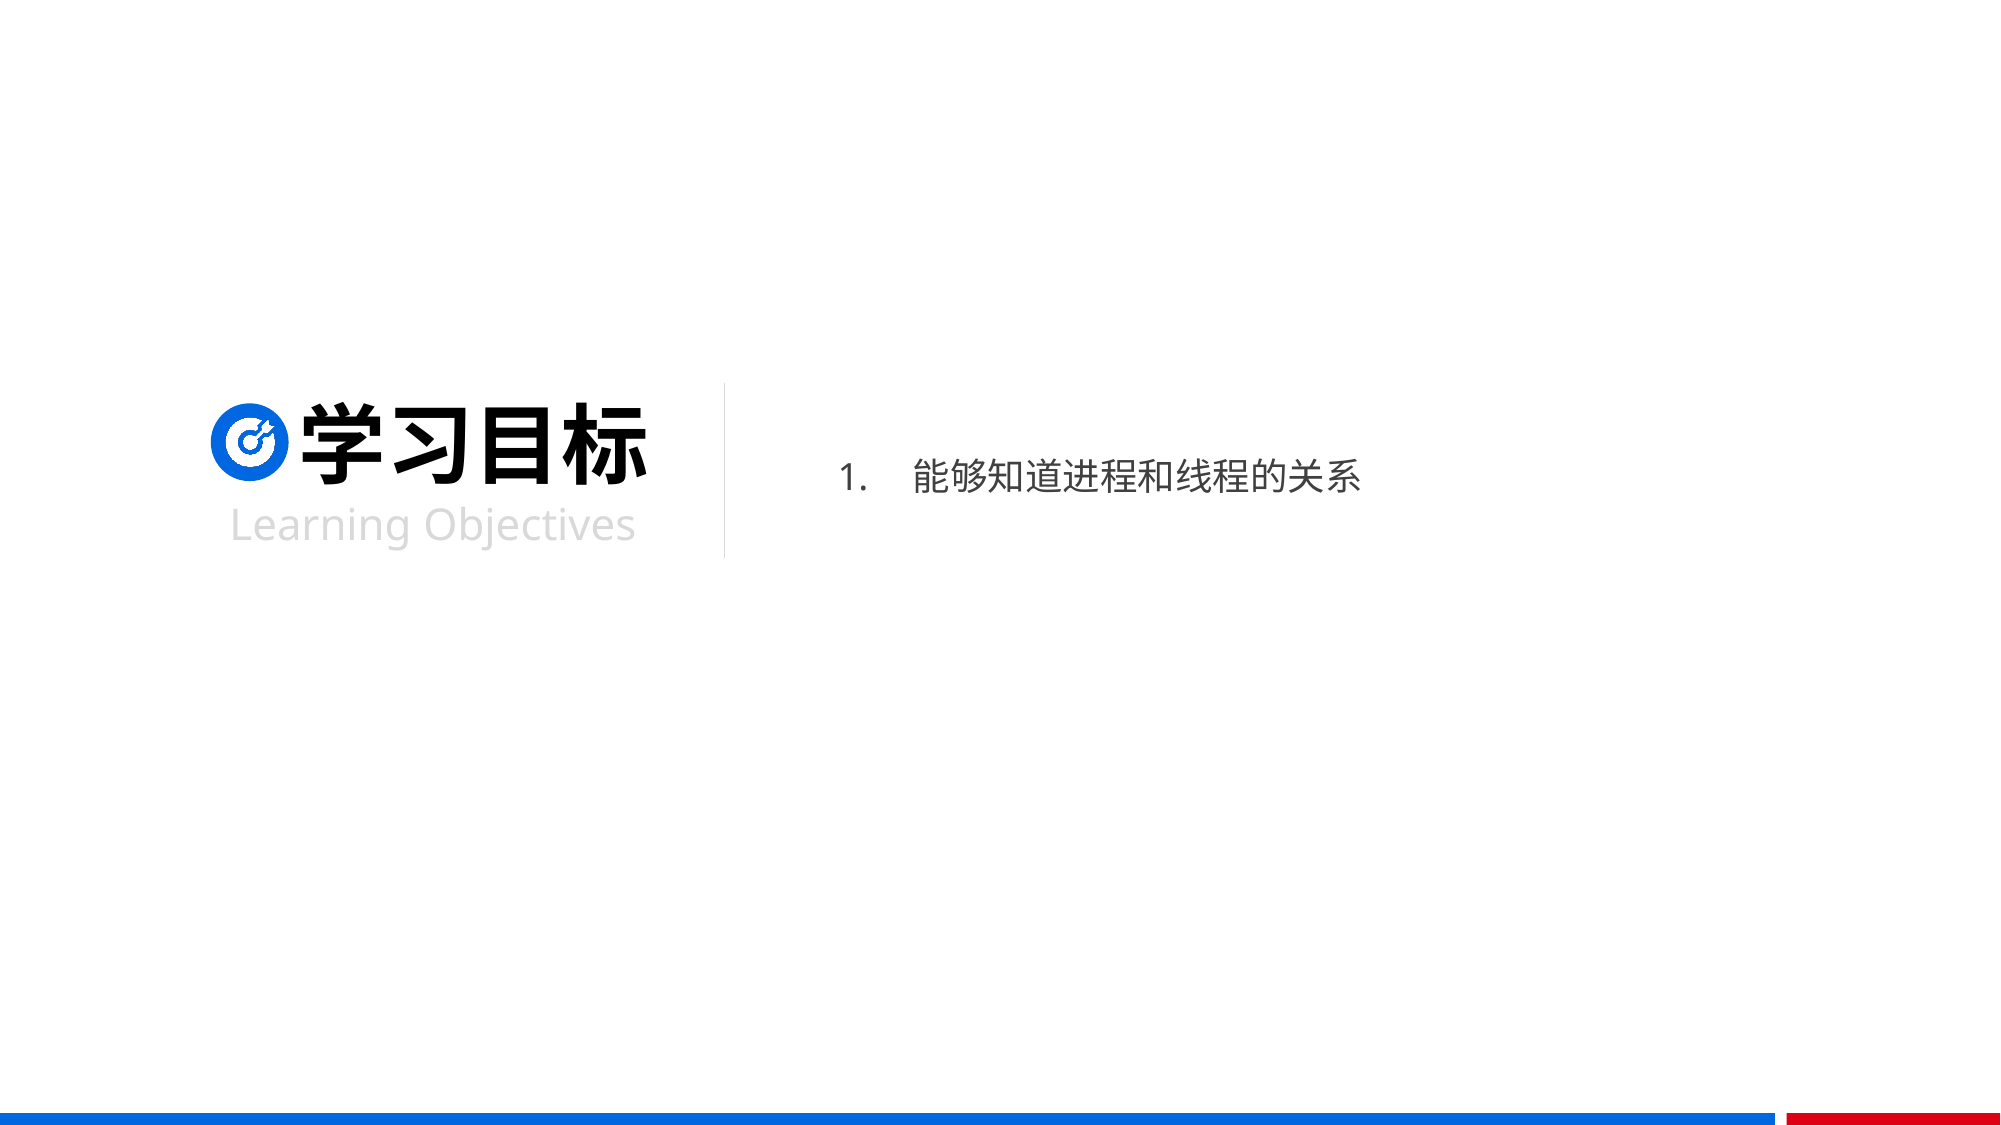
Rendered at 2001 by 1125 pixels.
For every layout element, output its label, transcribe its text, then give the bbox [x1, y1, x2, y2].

picture [216, 408, 284, 476]
list 能够知道进程和线程的关系 [822, 54, 1857, 852]
